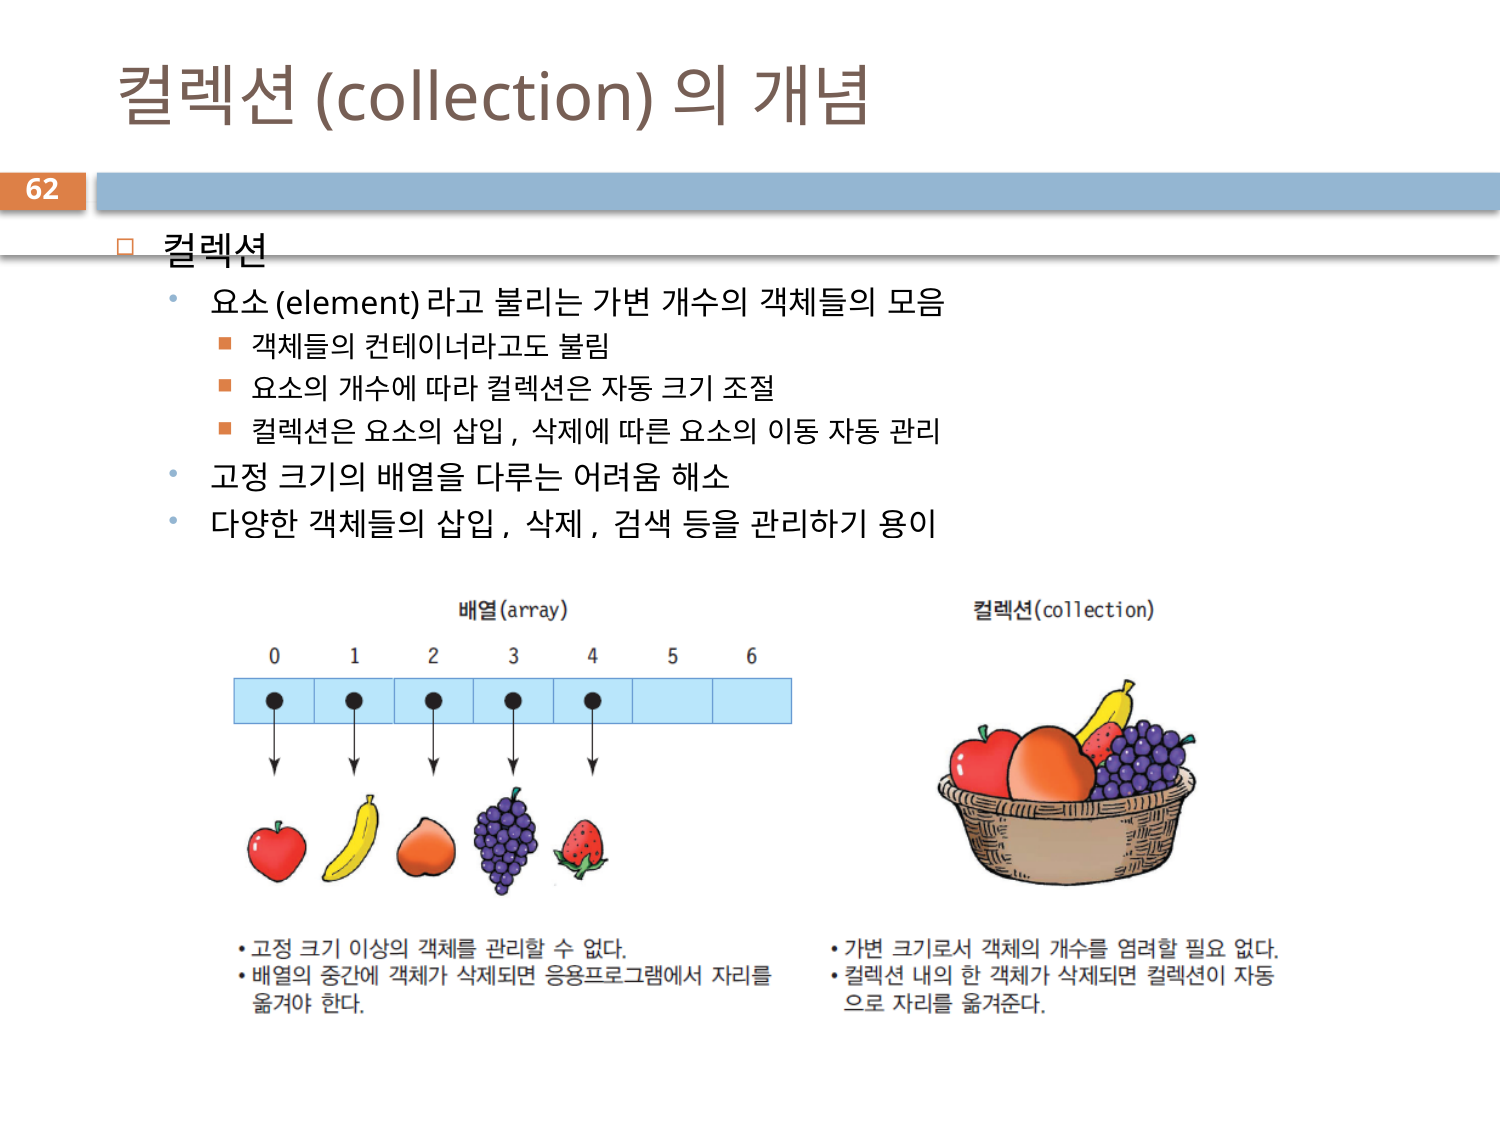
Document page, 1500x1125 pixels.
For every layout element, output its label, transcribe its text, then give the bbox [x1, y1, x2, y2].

slide_number 62 [0, 170, 87, 211]
title 컬렉션(collection)의 개념 [100, 37, 1438, 149]
list 컬렉션 요소(element)라고 불리는 가변 개수의 객체들의 모음 객체들의 컨테이너라고도 불림 요소의 개수에 따라 컬렉션은 자동 크기 조절 컬렉션은 요소의 삽입, 삭제에 따른 요소의 이동 자동 관리 고정 크기의 배열을 다루는 어려움 해소 다양한 객체들의 삽입, 삭제, 검색 등을 관리하기 용이 [100, 219, 1438, 551]
picture [196, 538, 1301, 1037]
